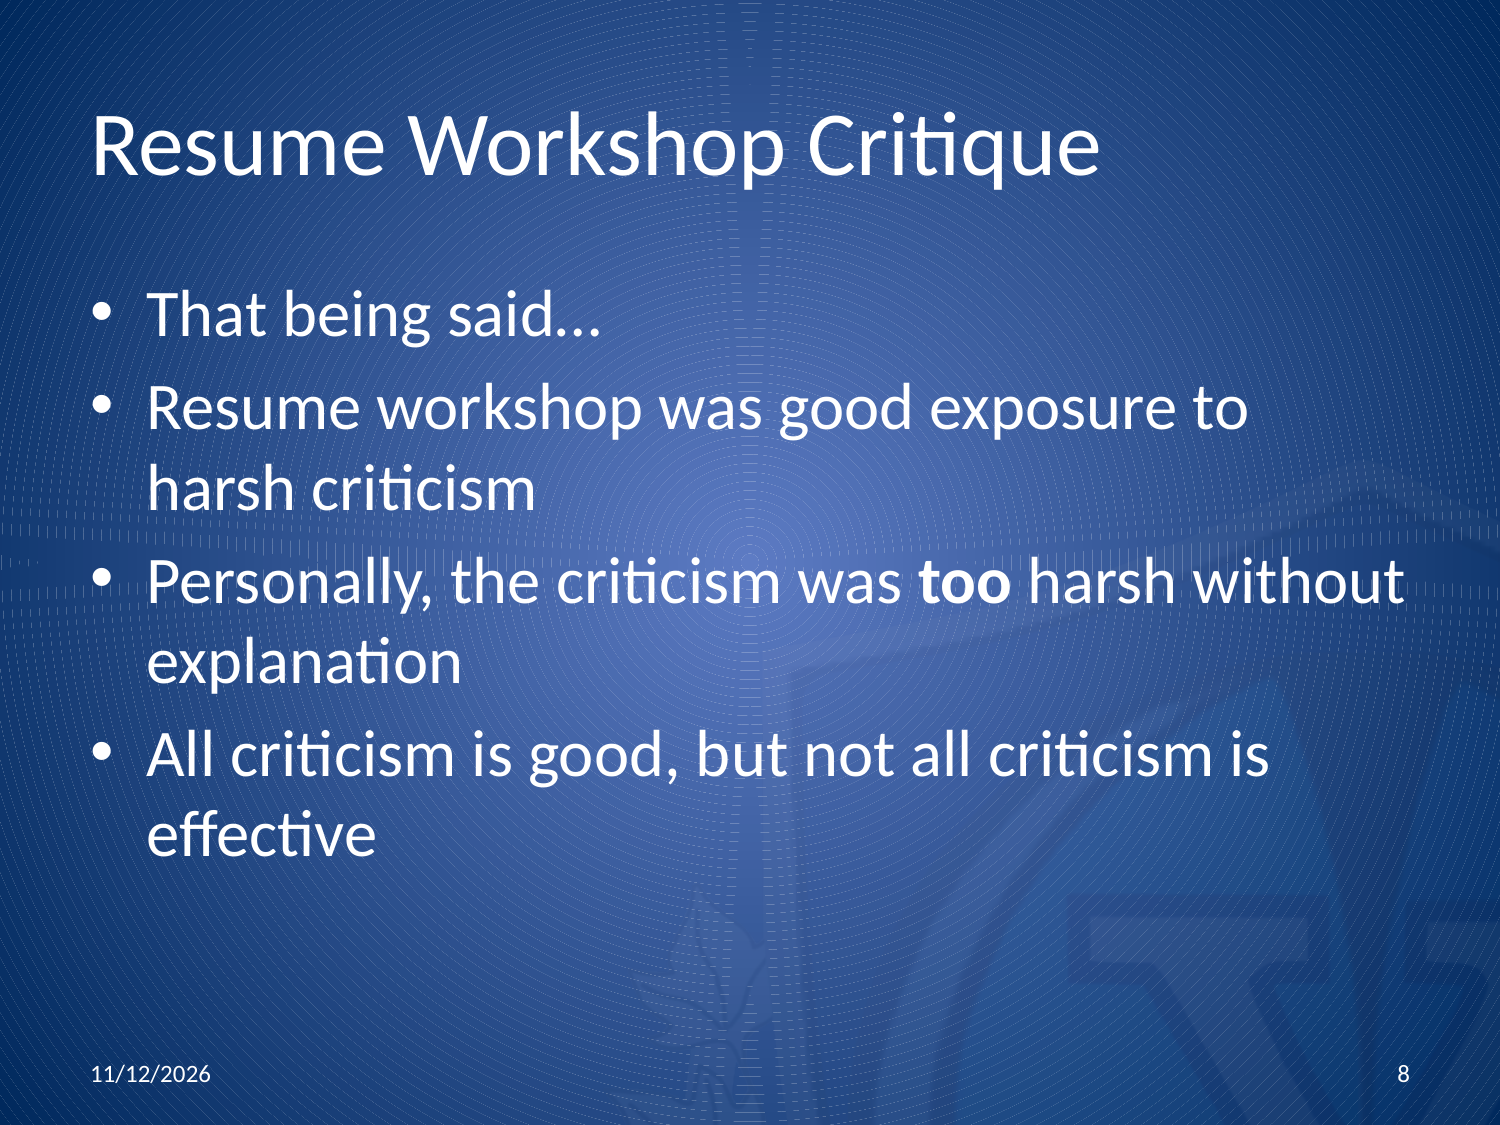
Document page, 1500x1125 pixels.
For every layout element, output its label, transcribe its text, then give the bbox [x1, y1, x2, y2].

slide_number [75, 1042, 425, 1103]
list That being said… Resume workshop was good exposure to harsh criticism Personally, the criticism was too harsh without explanation All criticism is good, but not all criticism is effective [75, 262, 1425, 1005]
slide_number 8 [1074, 1042, 1425, 1103]
title Resume Workshop Critique [75, 45, 1425, 233]
